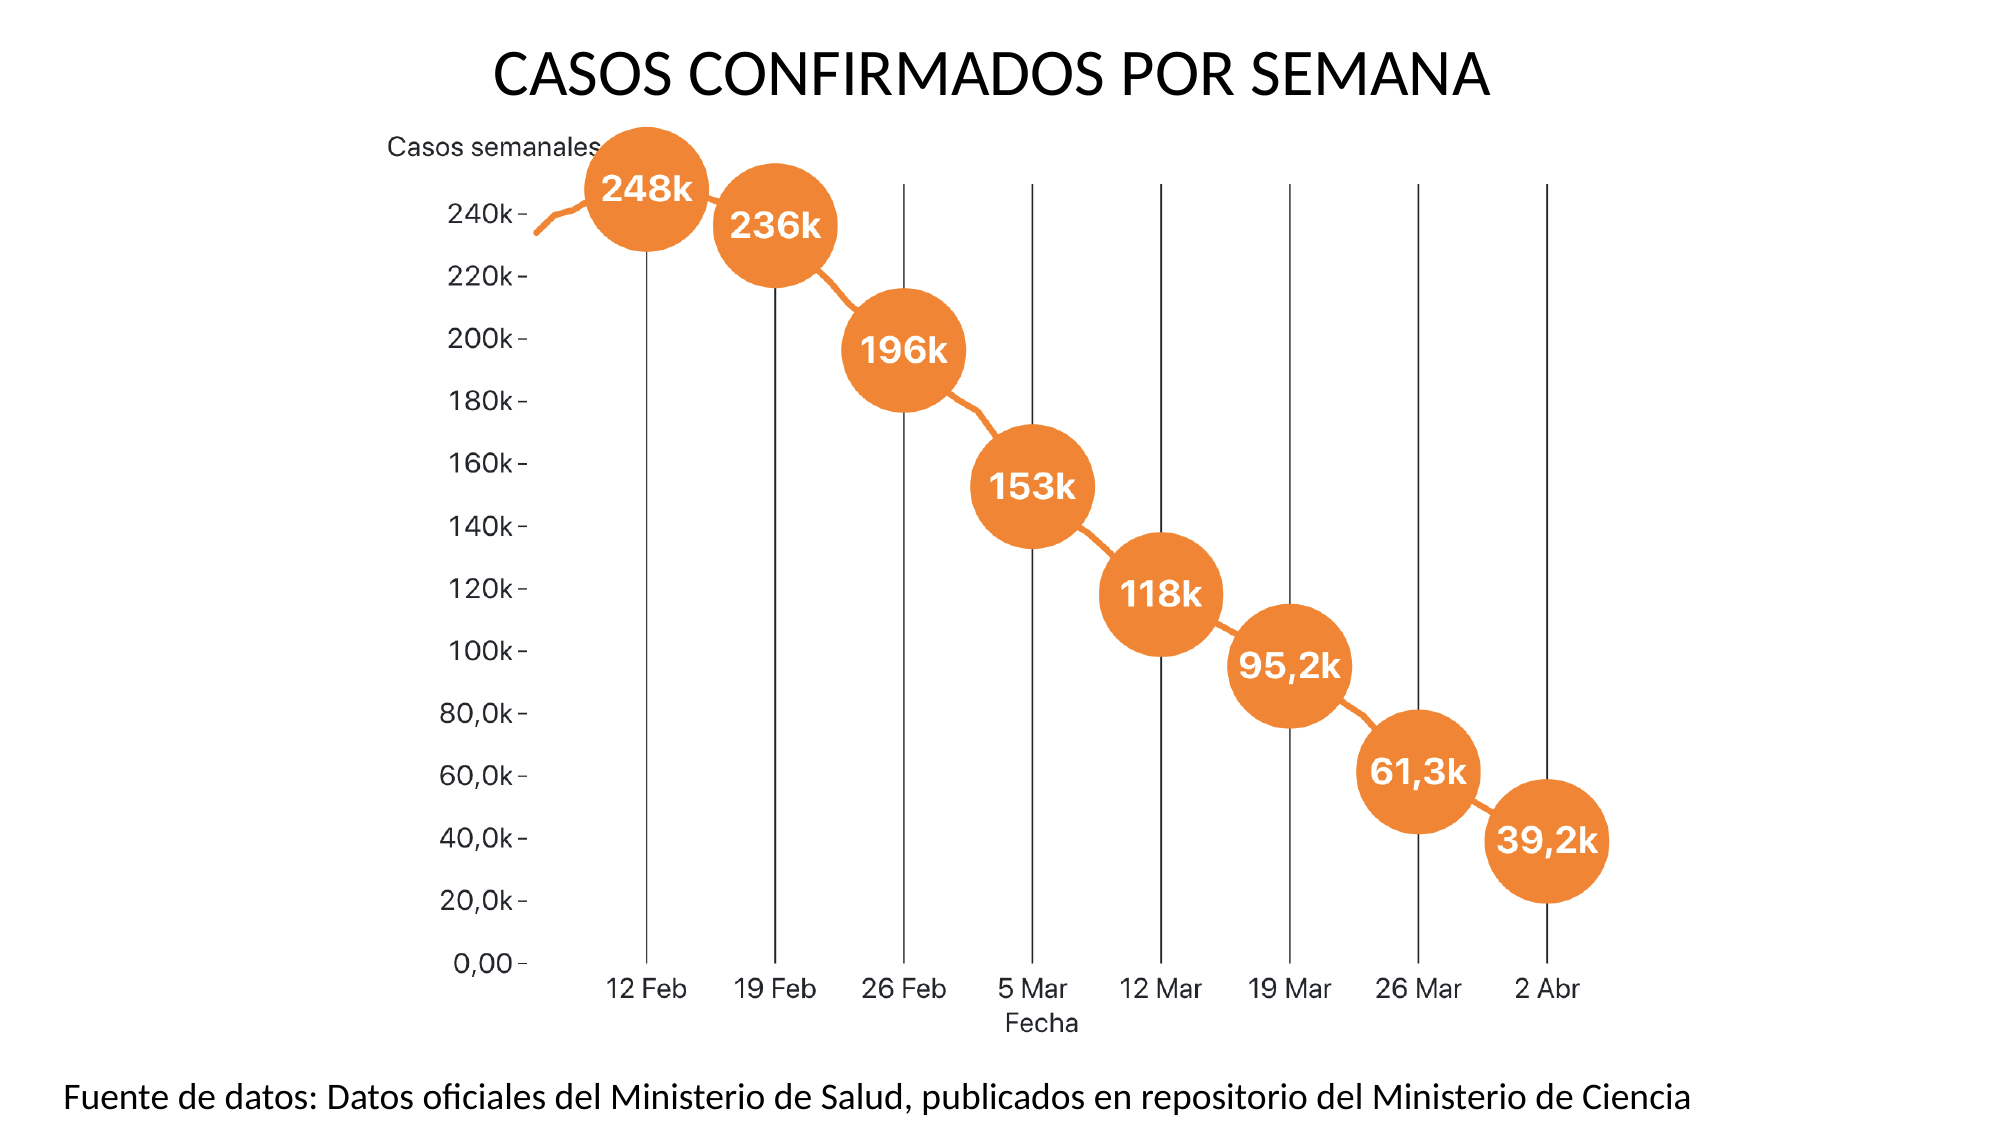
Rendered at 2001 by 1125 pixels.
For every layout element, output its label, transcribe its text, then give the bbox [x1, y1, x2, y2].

picture [374, 116, 1626, 1045]
text_box CASOS CONFIRMADOS POR SEMANA [430, 20, 1569, 116]
